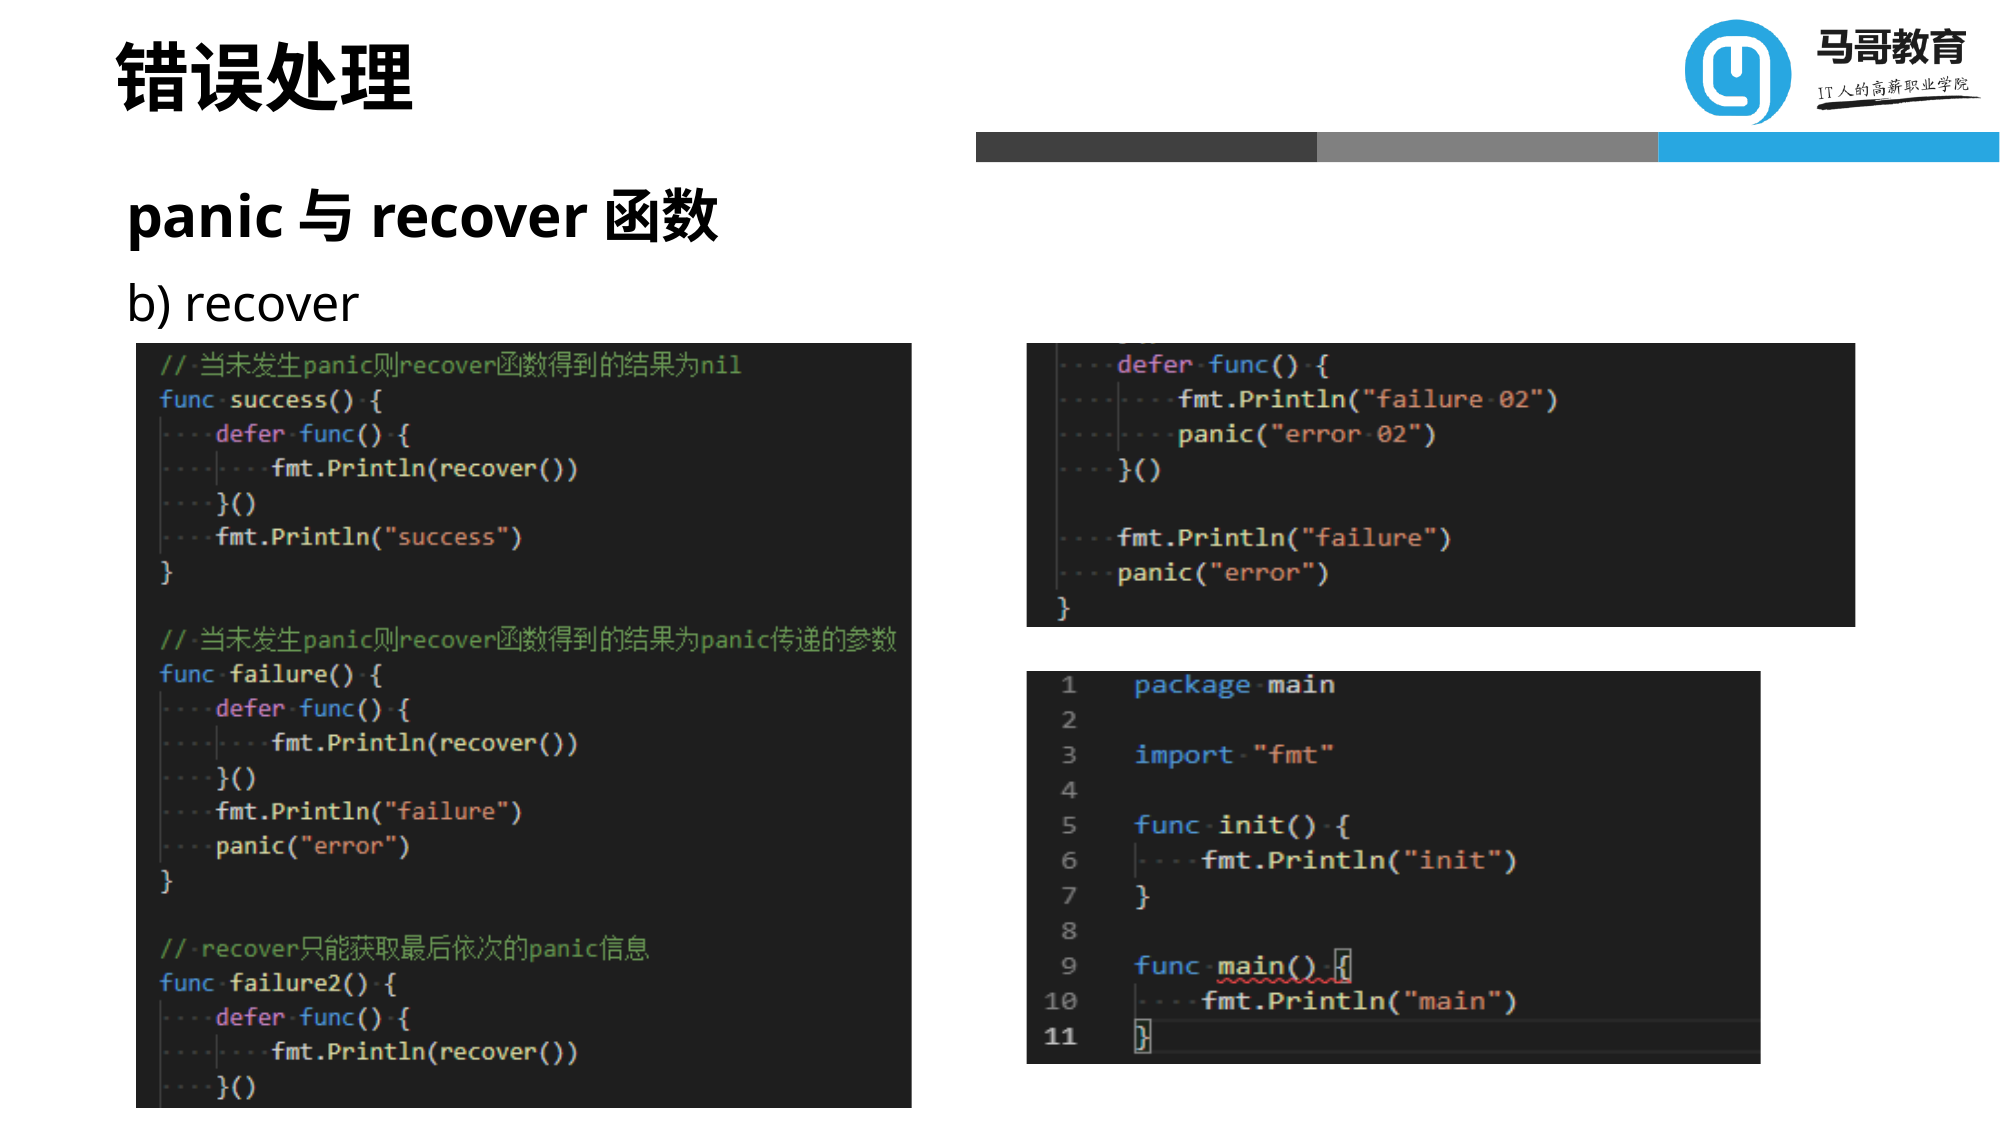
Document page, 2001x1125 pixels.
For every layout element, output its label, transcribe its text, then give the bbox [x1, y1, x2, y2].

picture [135, 343, 912, 1108]
picture [1671, 0, 2001, 206]
picture [1026, 343, 1856, 627]
text_box panic与recover函数 [111, 171, 2000, 257]
text_box b) recover [111, 264, 1027, 361]
title 错误处理 [99, 27, 1274, 124]
picture [1026, 671, 1761, 1065]
